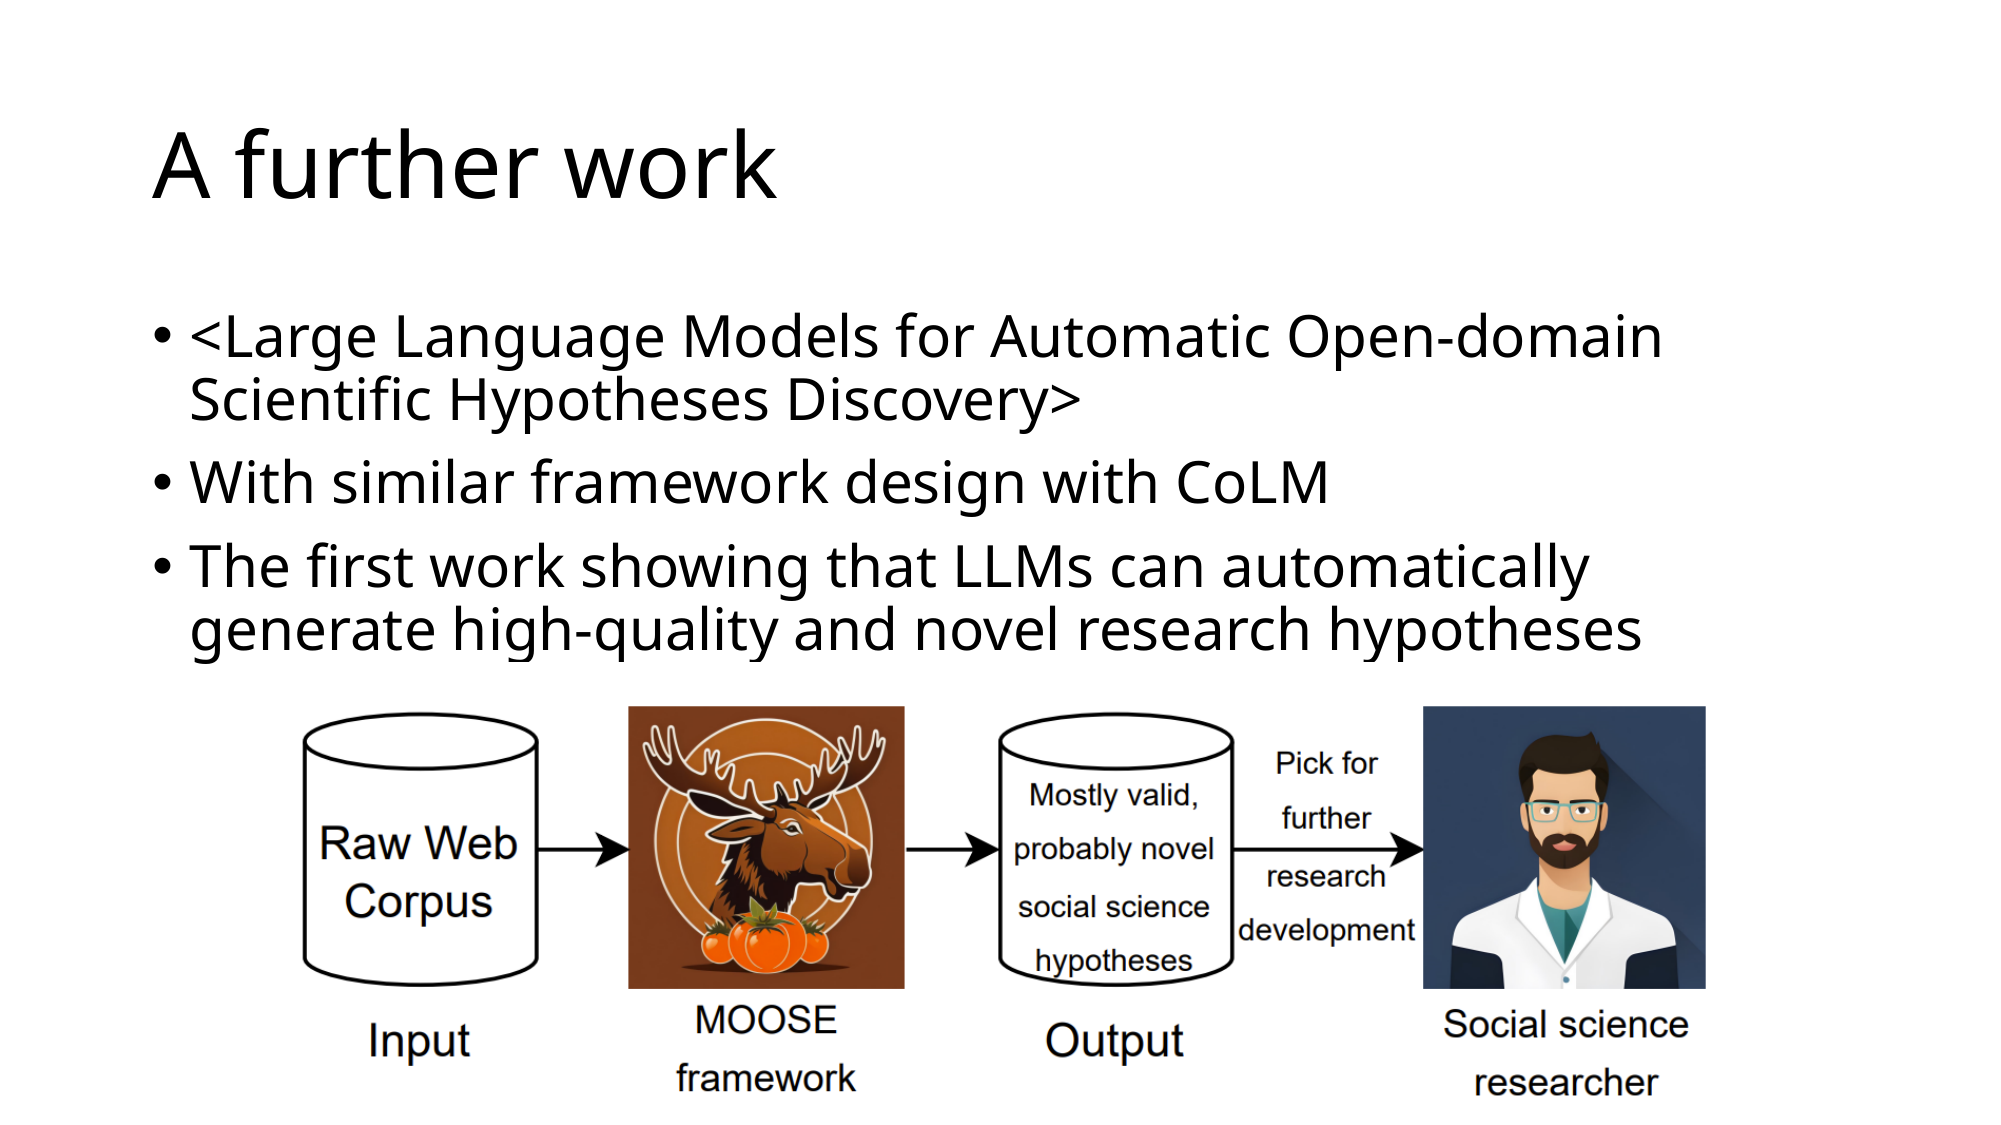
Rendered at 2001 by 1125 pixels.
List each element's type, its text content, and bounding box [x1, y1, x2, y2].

title A further work [137, 59, 1863, 278]
list <Large Language Models for Automatic Open-domain Scientific Hypotheses Discovery> With similar framework design with CoLM The first work showing that LLMs can automatically generate high-quality and novel research hypotheses [137, 299, 1863, 1014]
picture [249, 661, 1751, 1125]
